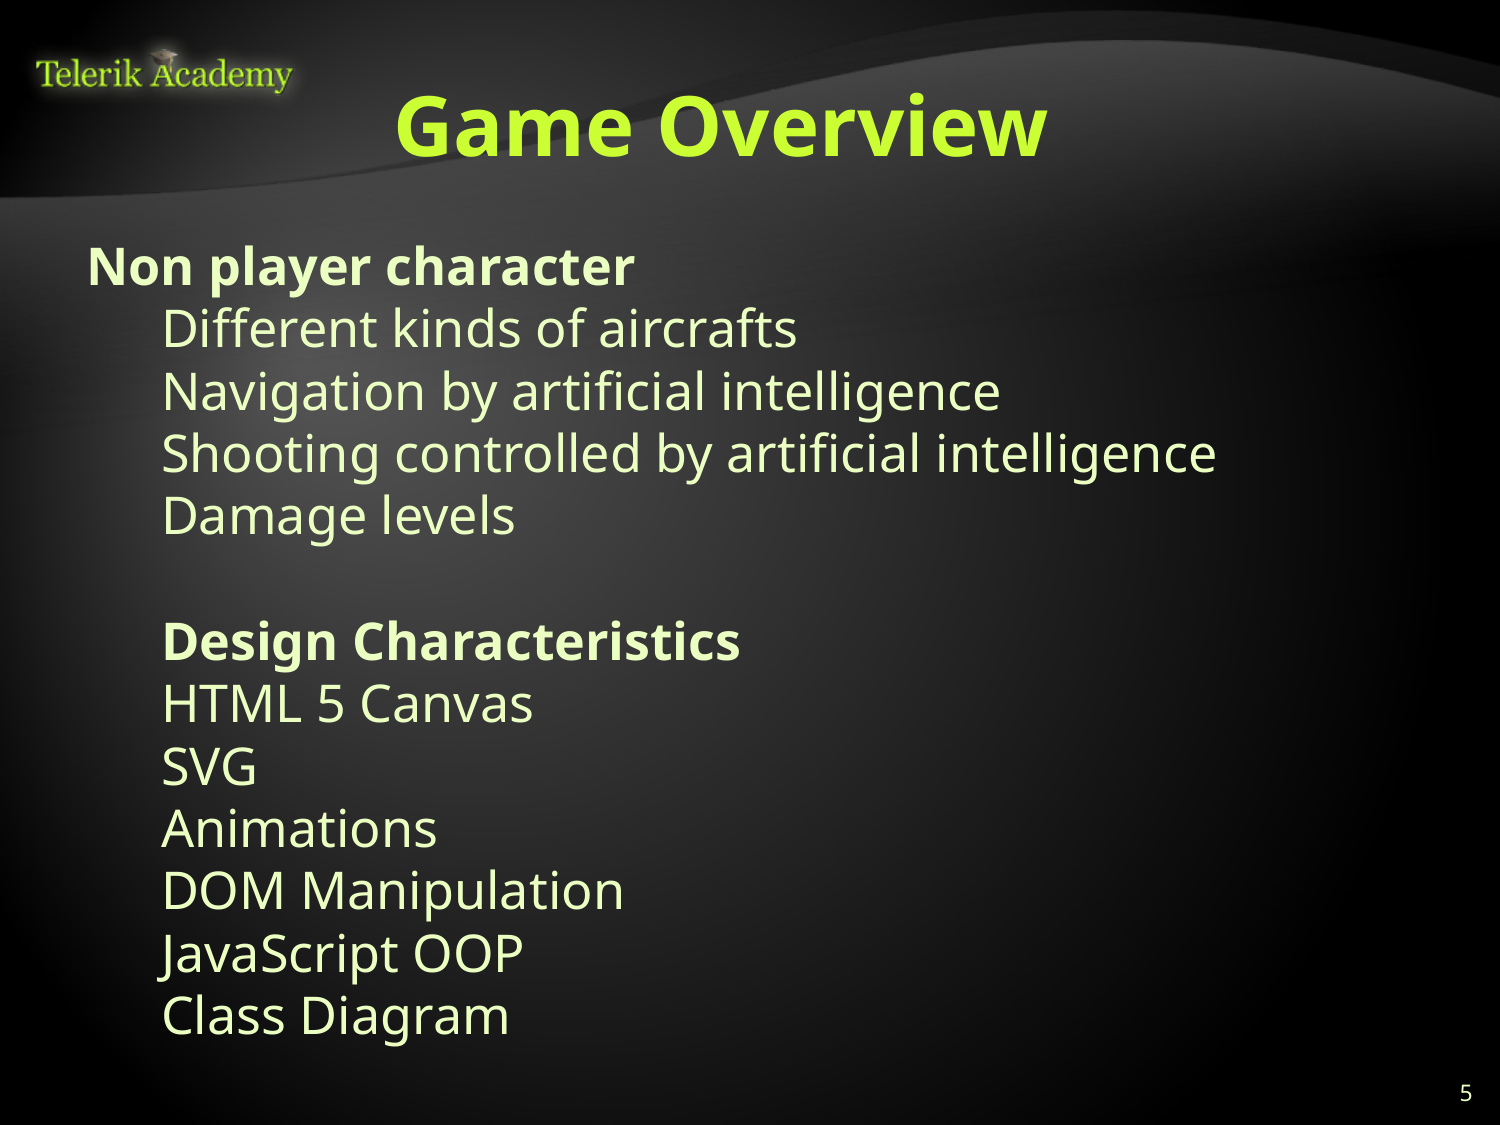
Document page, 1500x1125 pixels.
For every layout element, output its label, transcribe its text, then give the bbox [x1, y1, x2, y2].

picture [0, 0, 1500, 1125]
slide_number 5 [1412, 1074, 1488, 1113]
text_box Non player character Different kinds of aircrafts Navigation by artificial intelligence Shooting controlled by artificial intelligence Damage levels Design Characteristics HTML 5 Canvas SVG Animations DOM Manipulation JavaScript OOP Class Diagram [71, 163, 1450, 1053]
text_box Game Overview [71, 75, 1372, 163]
